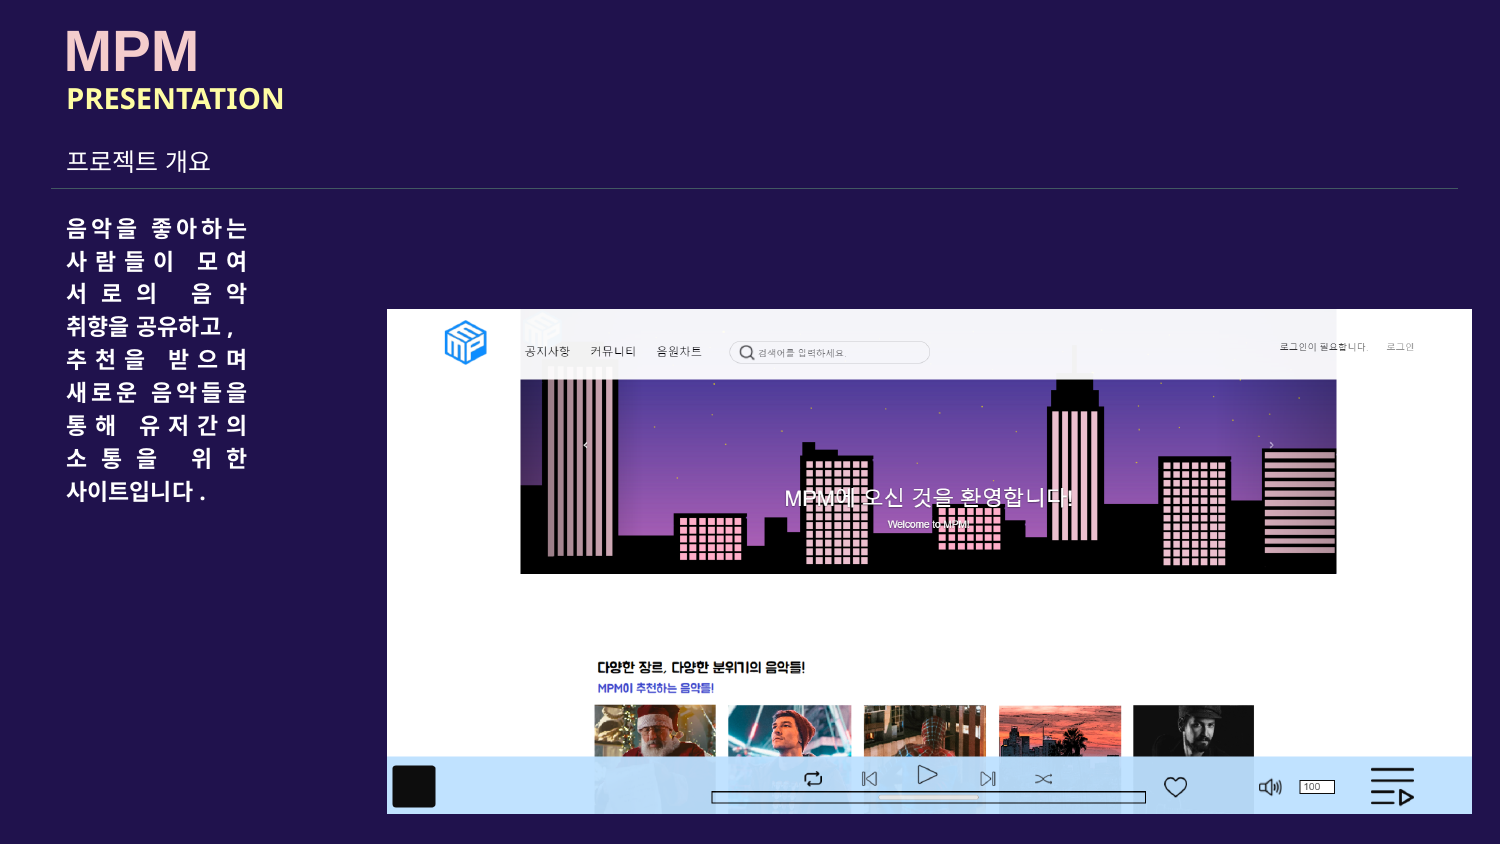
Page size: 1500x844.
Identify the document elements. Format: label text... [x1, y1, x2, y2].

text_box 음악을 좋아하는 사람들이 모여 서로의 음악 취향을 공유하고, 추천을 받으며 새로운 음악들을 통해 유저간의 소통을 위한 사이트입니다. [51, 201, 263, 536]
text_box 프로젝트 개요 [51, 139, 600, 185]
text_box MPM [0, 0, 538, 98]
text_box PRESENTATION [0, 98, 502, 189]
picture [386, 309, 1472, 814]
